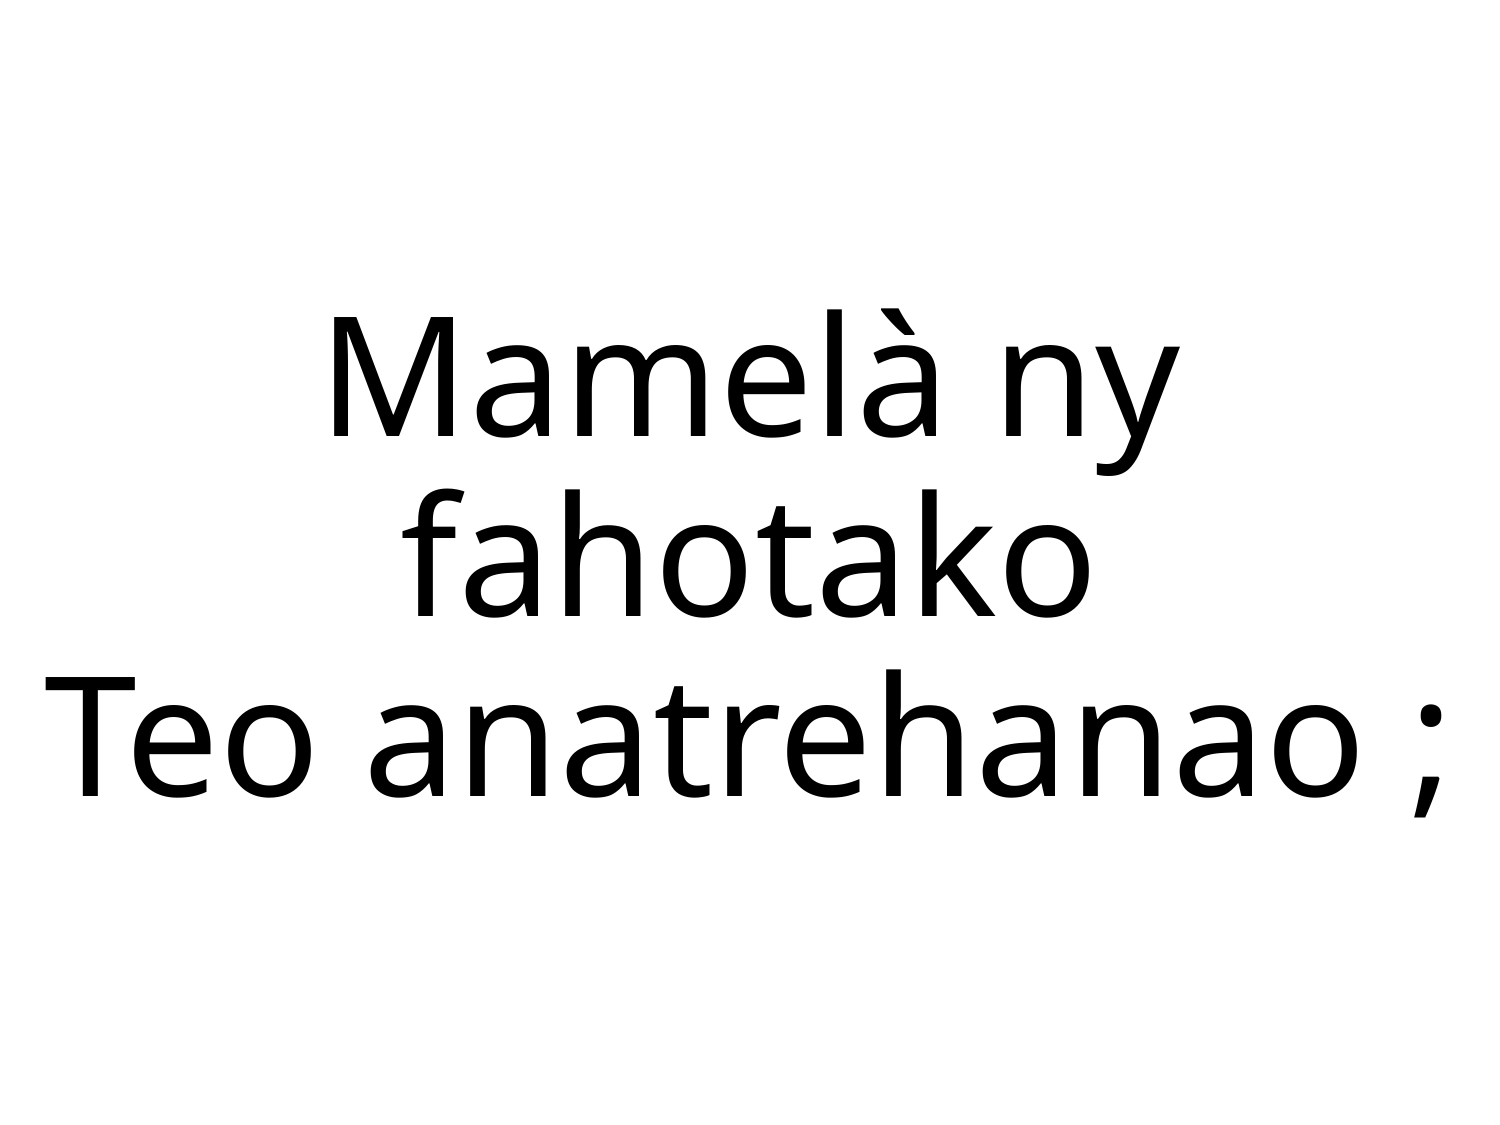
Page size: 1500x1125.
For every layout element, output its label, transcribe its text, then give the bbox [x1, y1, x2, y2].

title Mamelà ny fahotako Teo anatrehanao ; [0, 453, 1500, 672]
